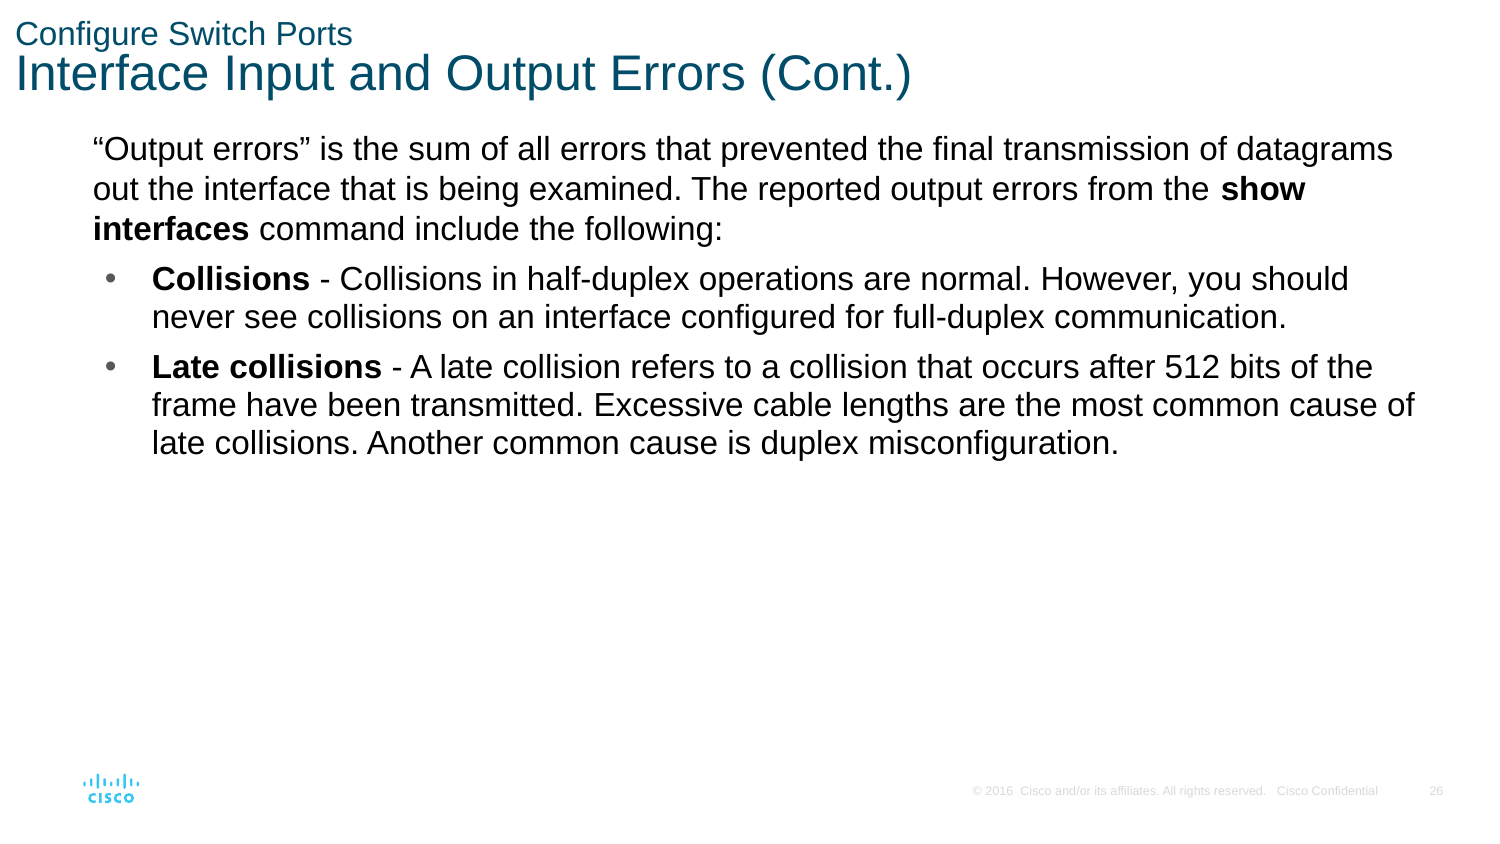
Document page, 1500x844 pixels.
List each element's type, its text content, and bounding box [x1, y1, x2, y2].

list “Output errors” is the sum of all errors that prevented the final transmission of datagrams out the interface that is being examined. The reported output errors from the show interfaces command include the following: Collisions - Collisions in half-duplex operations are normal. However, you should never see collisions on an interface configured for full-duplex communication. Late collisions - A late collision refers to a collision that occurs after 512 bits of the frame have been transmitted. Excessive cable lengths are the most common cause of late collisions. Another common cause is duplex misconfiguration. [77, 120, 1437, 726]
title Configure Switch Ports Interface Input and Output Errors (Cont.) [0, 0, 1369, 121]
